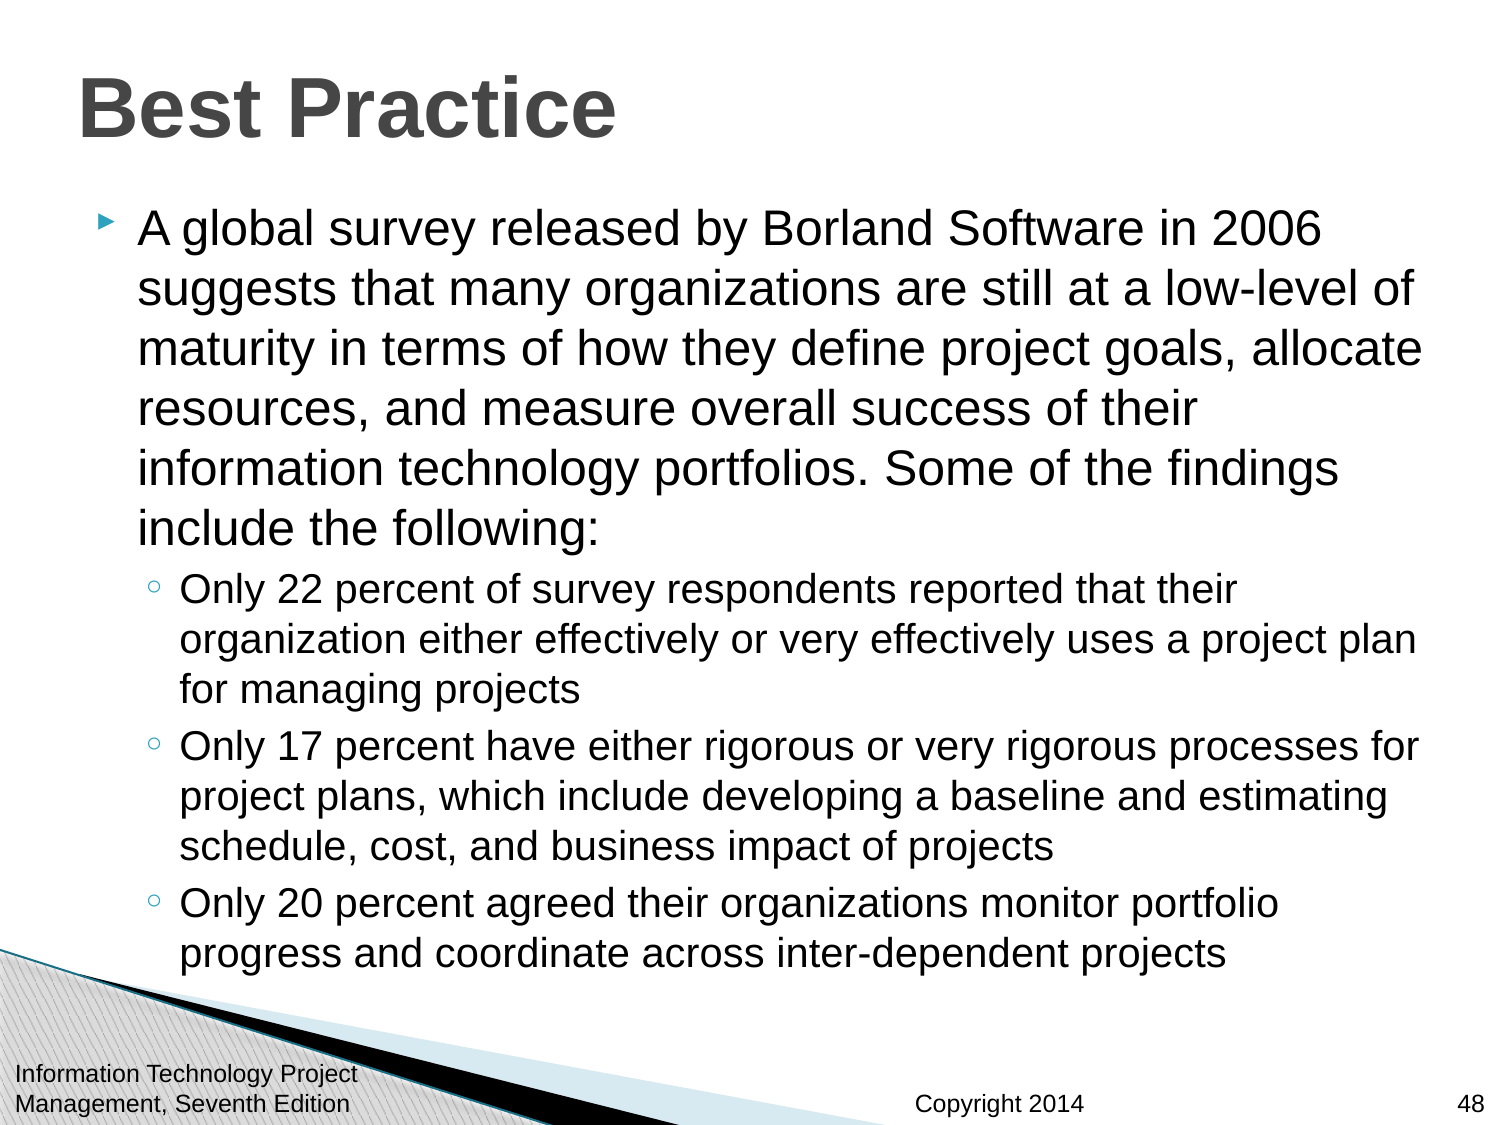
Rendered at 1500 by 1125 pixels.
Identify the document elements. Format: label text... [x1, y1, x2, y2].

title Best Practice [62, 45, 1425, 163]
list A global survey released by Borland Software in 2006 suggests that many organizations are still at a low-level of maturity in terms of how they define project goals, allocate resources, and measure overall success of their information technology portfolios. Some of the findings include the following: Only 22 percent of survey respondents reported that their organization either effectively or very effectively uses a project plan for managing projects Only 17 percent have either rigorous or very rigorous processes for project plans, which include developing a baseline and estimating schedule, cost, and business impact of projects Only 20 percent agreed their organizations monitor portfolio progress and coordinate across inter-dependent projects [62, 187, 1451, 938]
slide_number 48 [1408, 1065, 1500, 1125]
footer Information Technology Project Management, Seventh Edition [0, 1065, 425, 1125]
